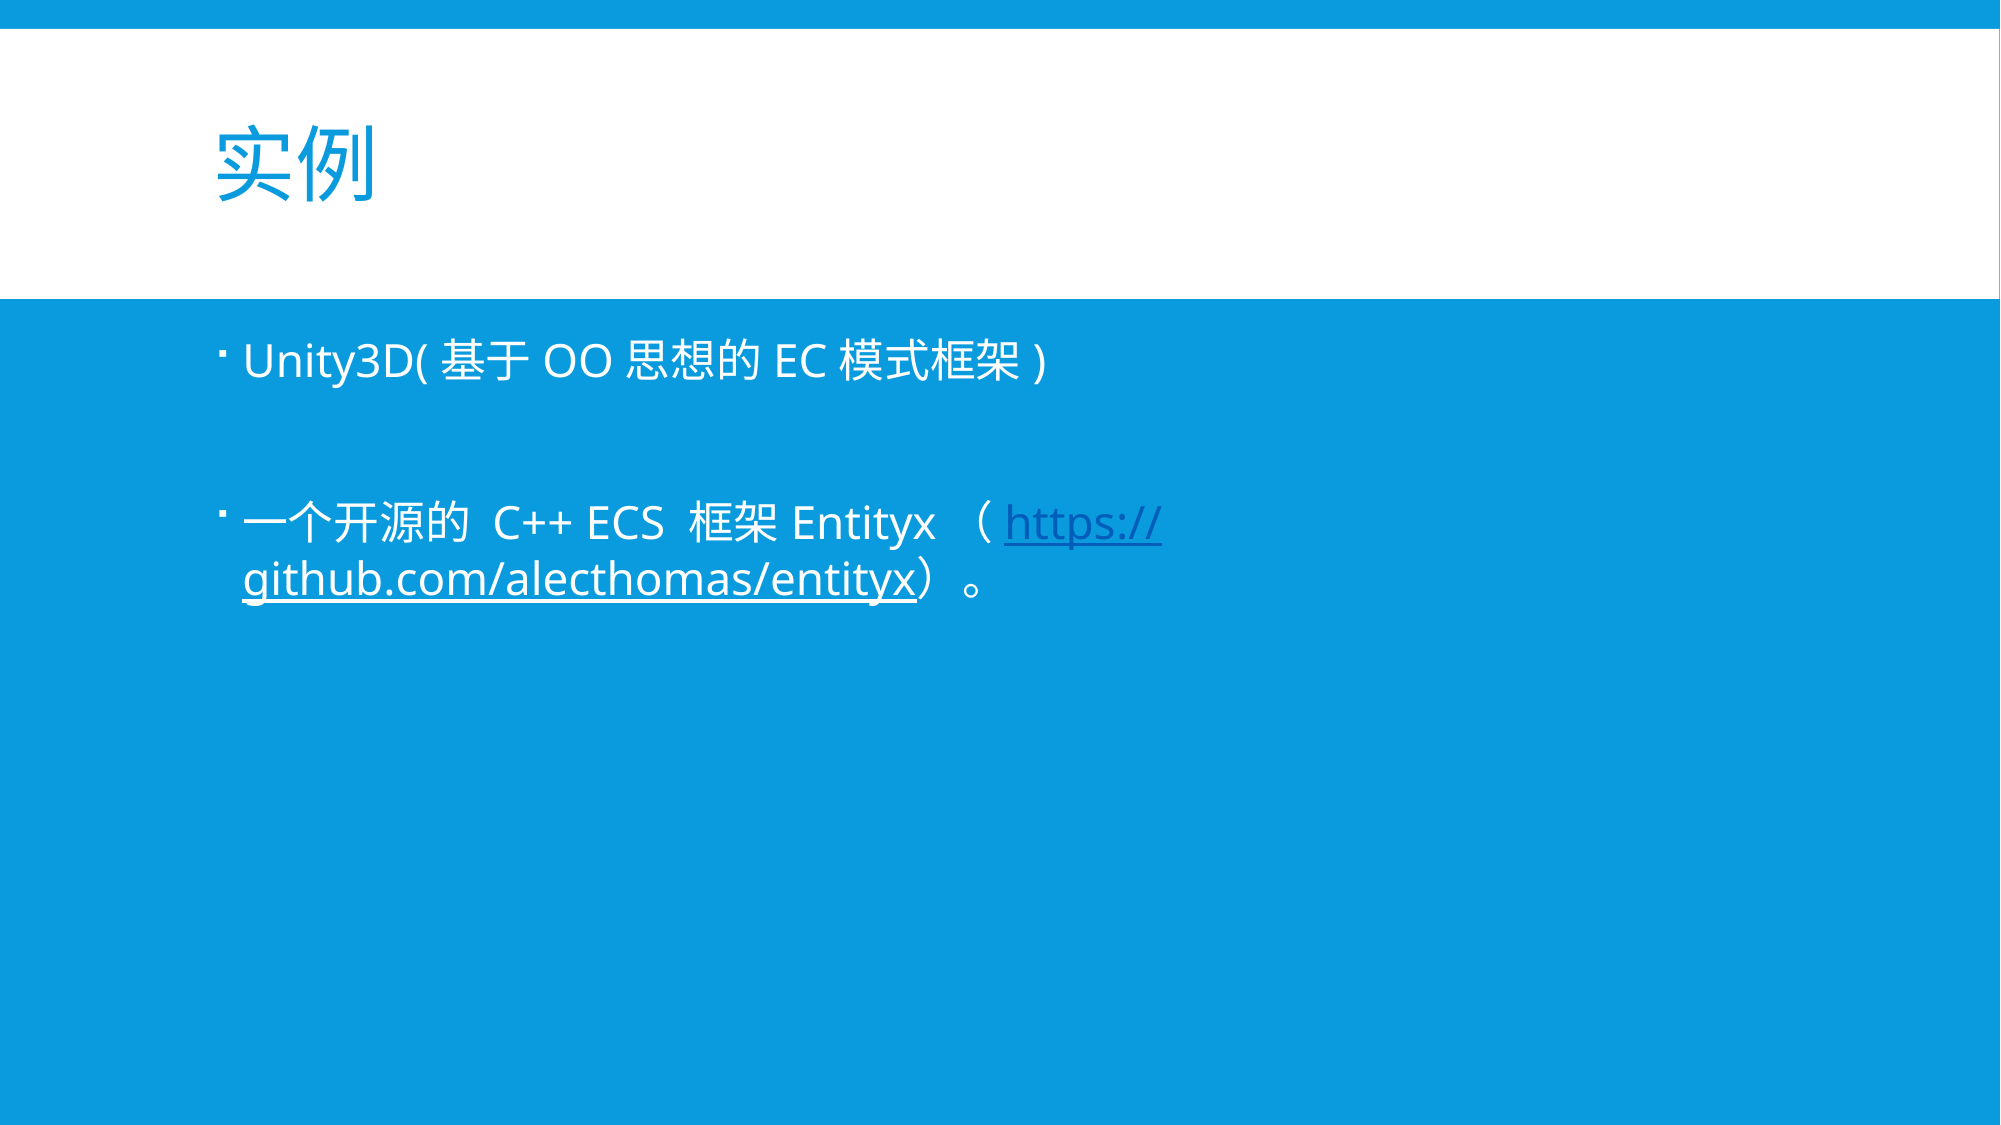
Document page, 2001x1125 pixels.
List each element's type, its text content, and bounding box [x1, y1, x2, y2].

list Unity3D(基于OO思想的EC模式框架) 一个开源的 C++ ECS 框架Entityx（https://github.com/alecthomas/entityx）。 [197, 329, 1803, 1020]
title 实例 [197, 46, 1803, 295]
